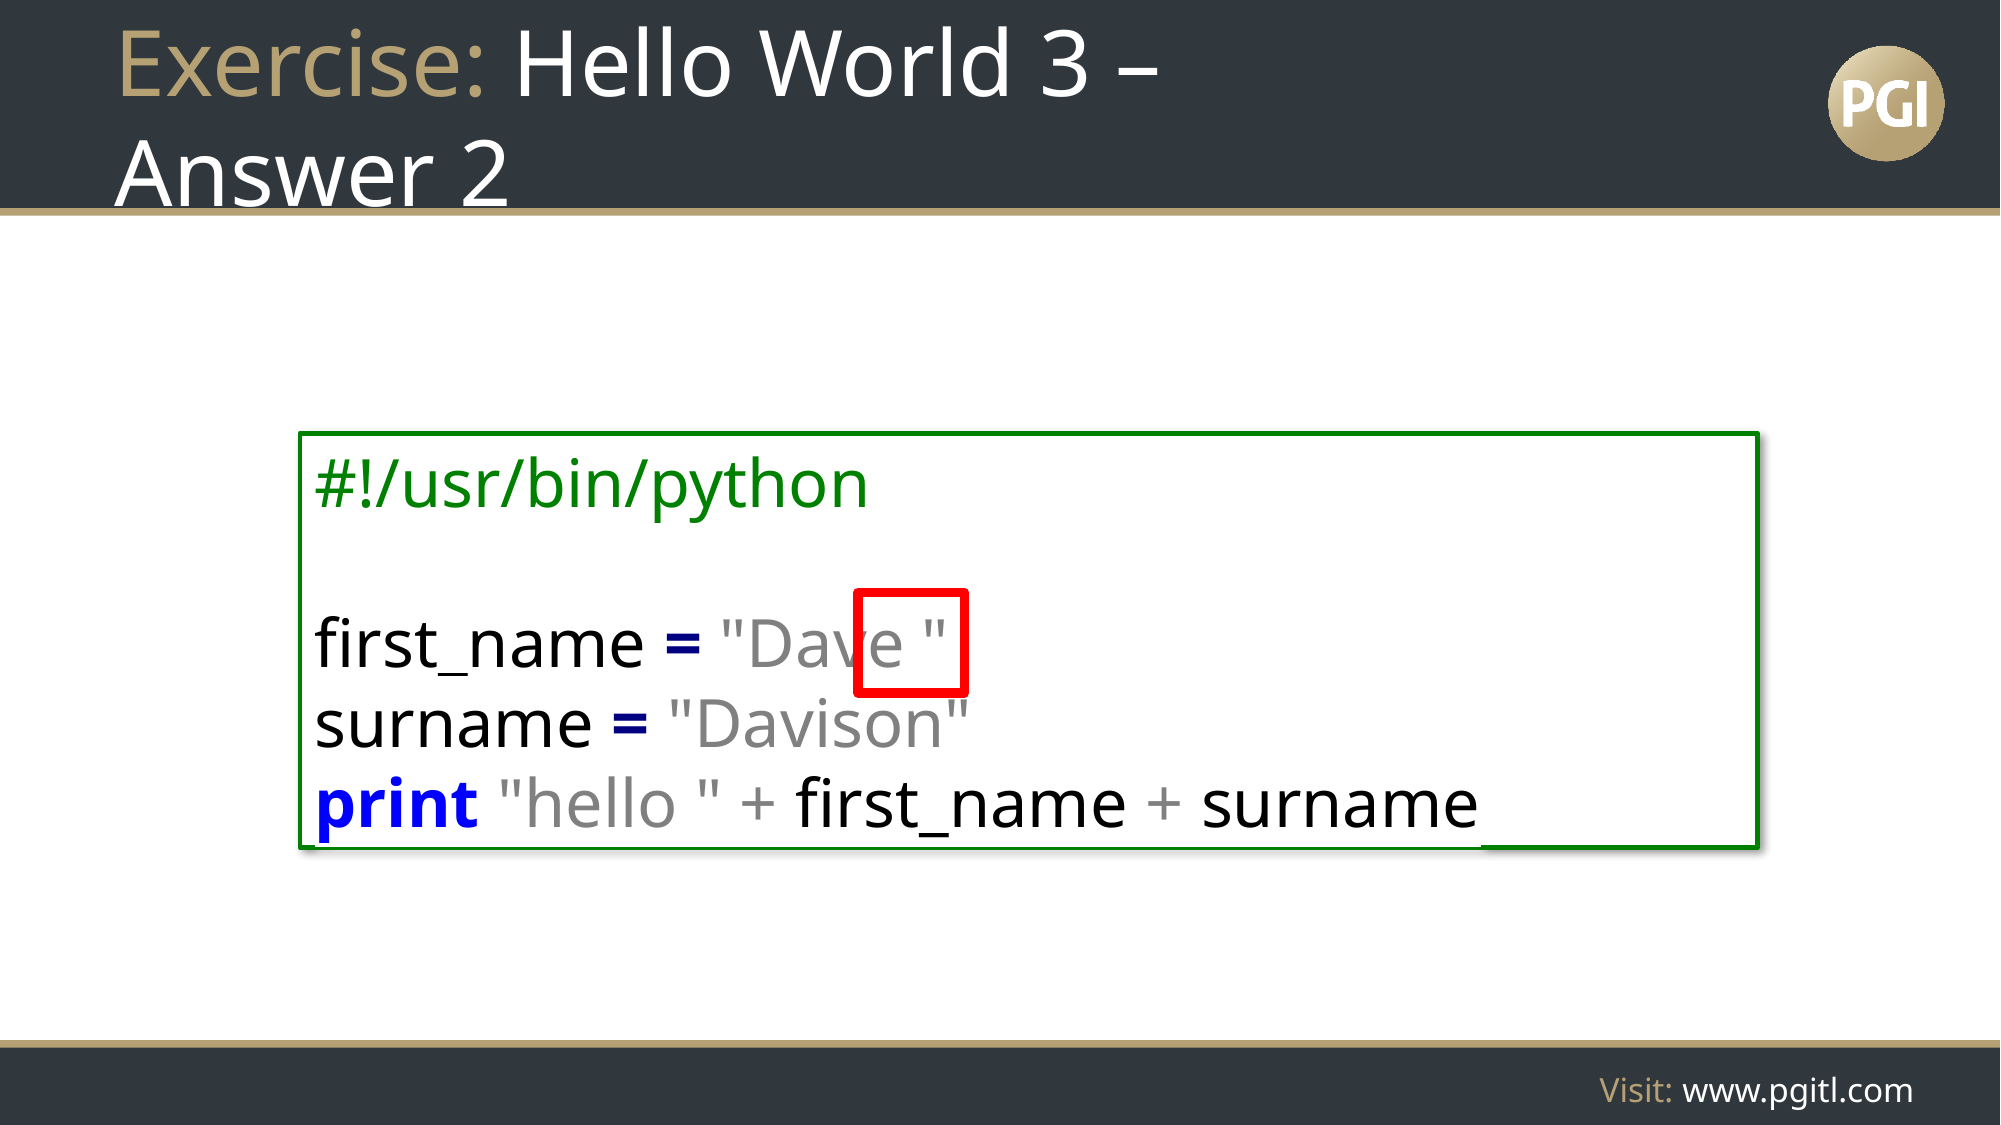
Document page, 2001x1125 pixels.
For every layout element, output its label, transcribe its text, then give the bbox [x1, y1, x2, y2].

picture [1781, 0, 1991, 208]
list [161, 279, 1897, 1006]
title Exercise: Hello World 3 – Answer 2 [99, 20, 1520, 209]
text_box #!/usr/bin/python first_name = "Dave " surname = "Davison" print "hello " + first_name + surname [299, 433, 1758, 848]
text_box [856, 590, 967, 695]
